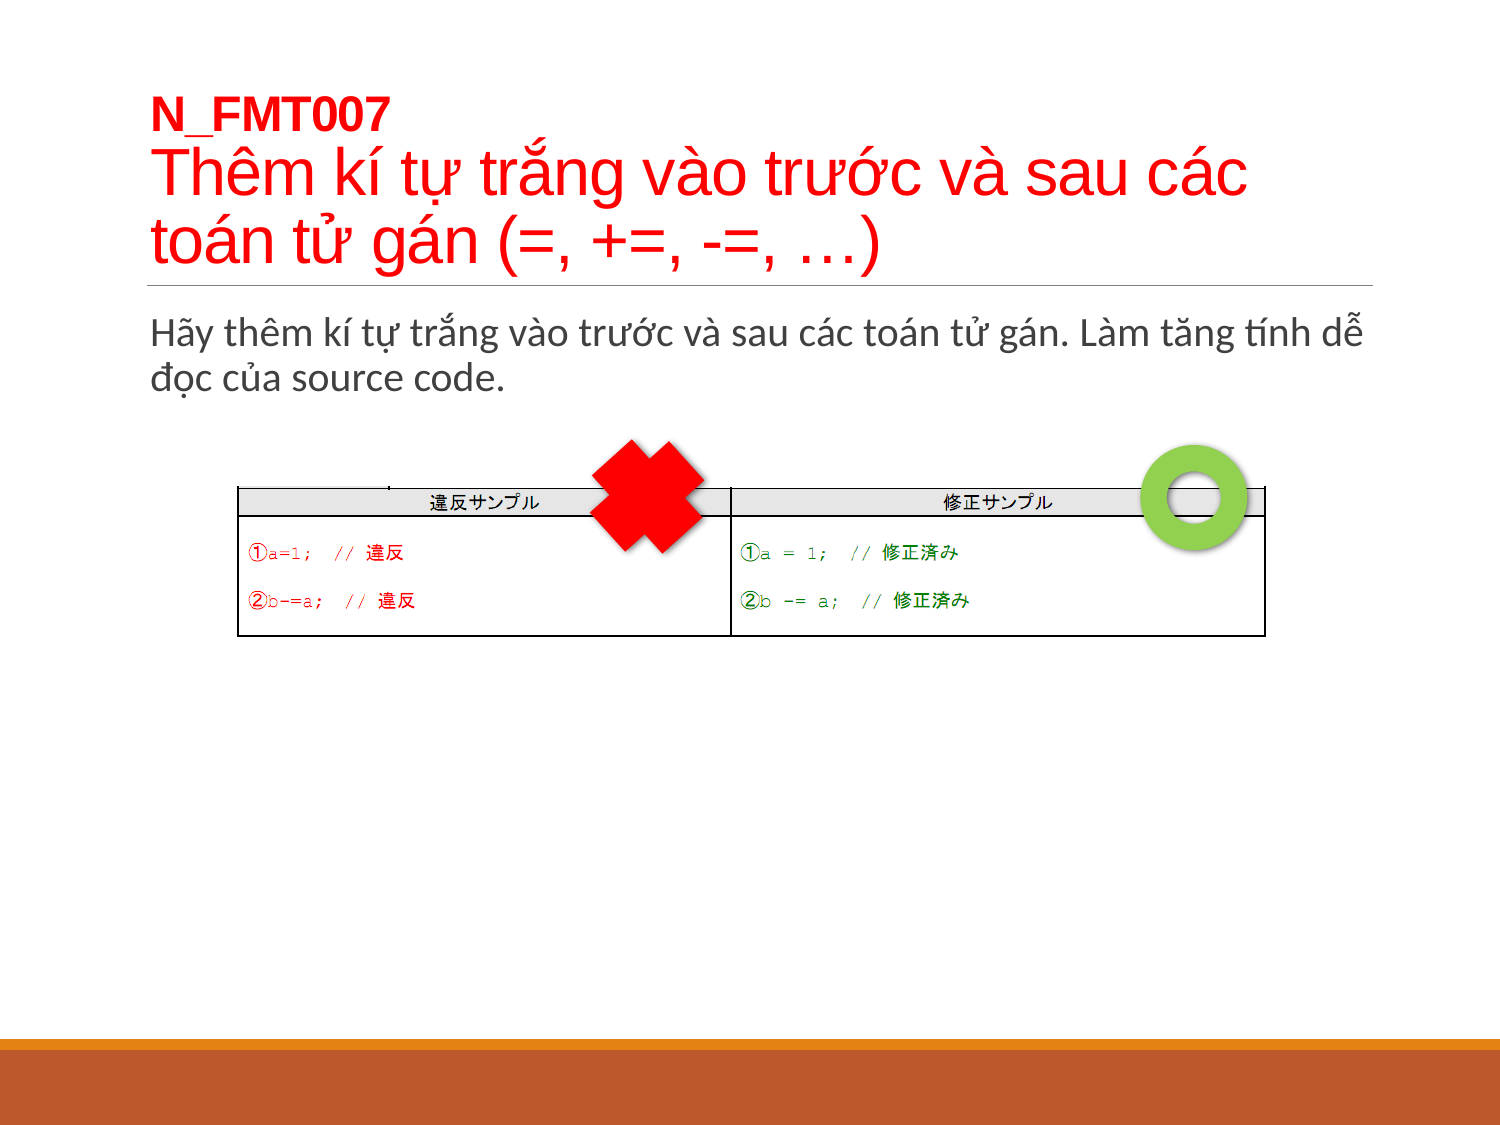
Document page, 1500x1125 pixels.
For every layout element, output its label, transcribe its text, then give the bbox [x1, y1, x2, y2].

picture [232, 485, 1268, 640]
text_box [591, 439, 705, 483]
list Hãy thêm kí tự trắng vào trước và sau các toán tử gán. Làm tăng tính dễ đọc của source code. [135, 302, 1373, 963]
text_box [1142, 444, 1246, 483]
title N_FMT007 Thêm kí tự trắng vào trước và sau các toán tử gán (=, +=, -=, …) [135, 47, 1373, 285]
